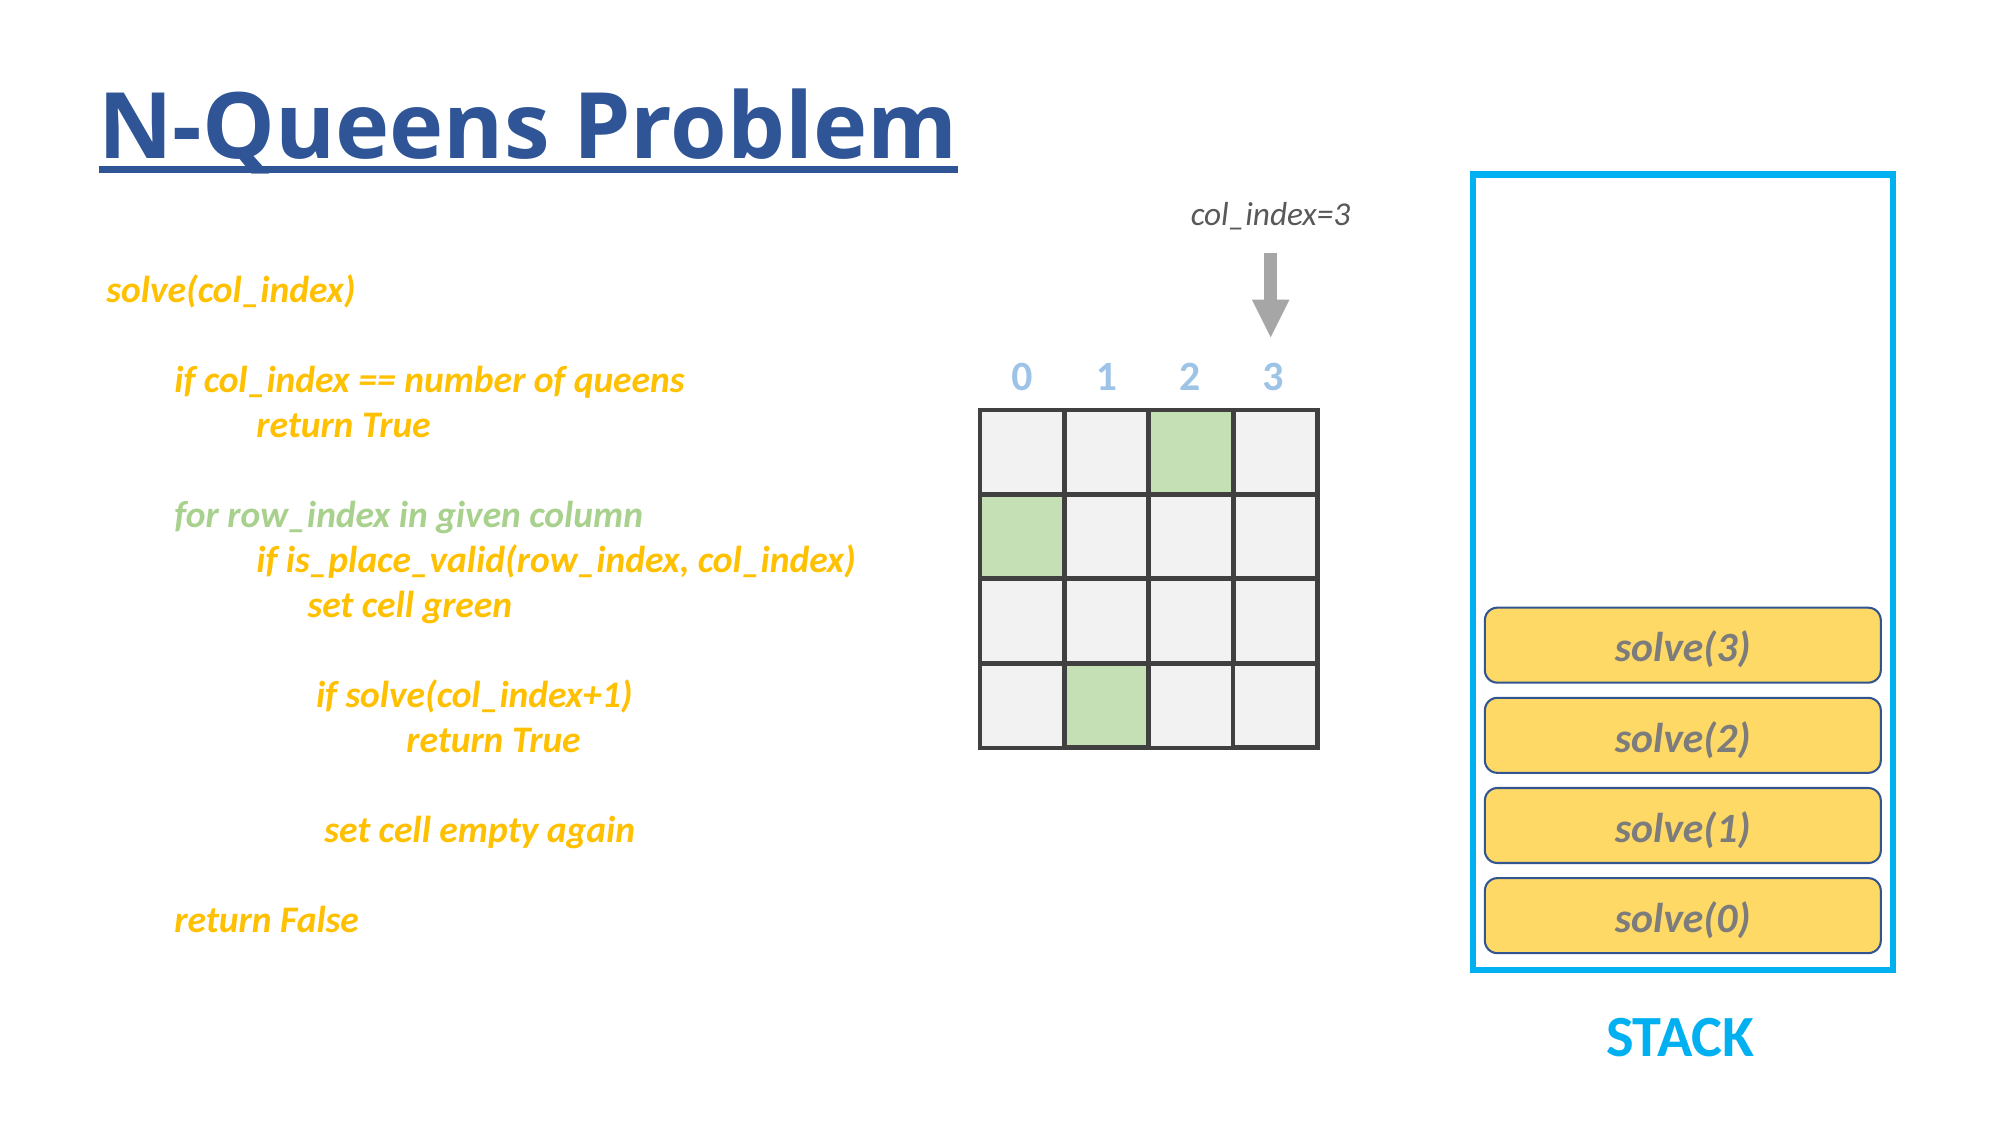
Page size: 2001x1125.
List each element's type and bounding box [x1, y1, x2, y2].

title [83, 20, 1809, 238]
text_box [1247, 341, 1299, 407]
text_box [979, 409, 1319, 749]
text_box [996, 341, 1048, 407]
text_box [1591, 990, 1775, 1076]
text_box [1472, 174, 1894, 971]
text_box [91, 257, 872, 993]
text_box [1164, 341, 1216, 407]
text_box [1176, 185, 1366, 240]
text_box [1081, 341, 1132, 407]
